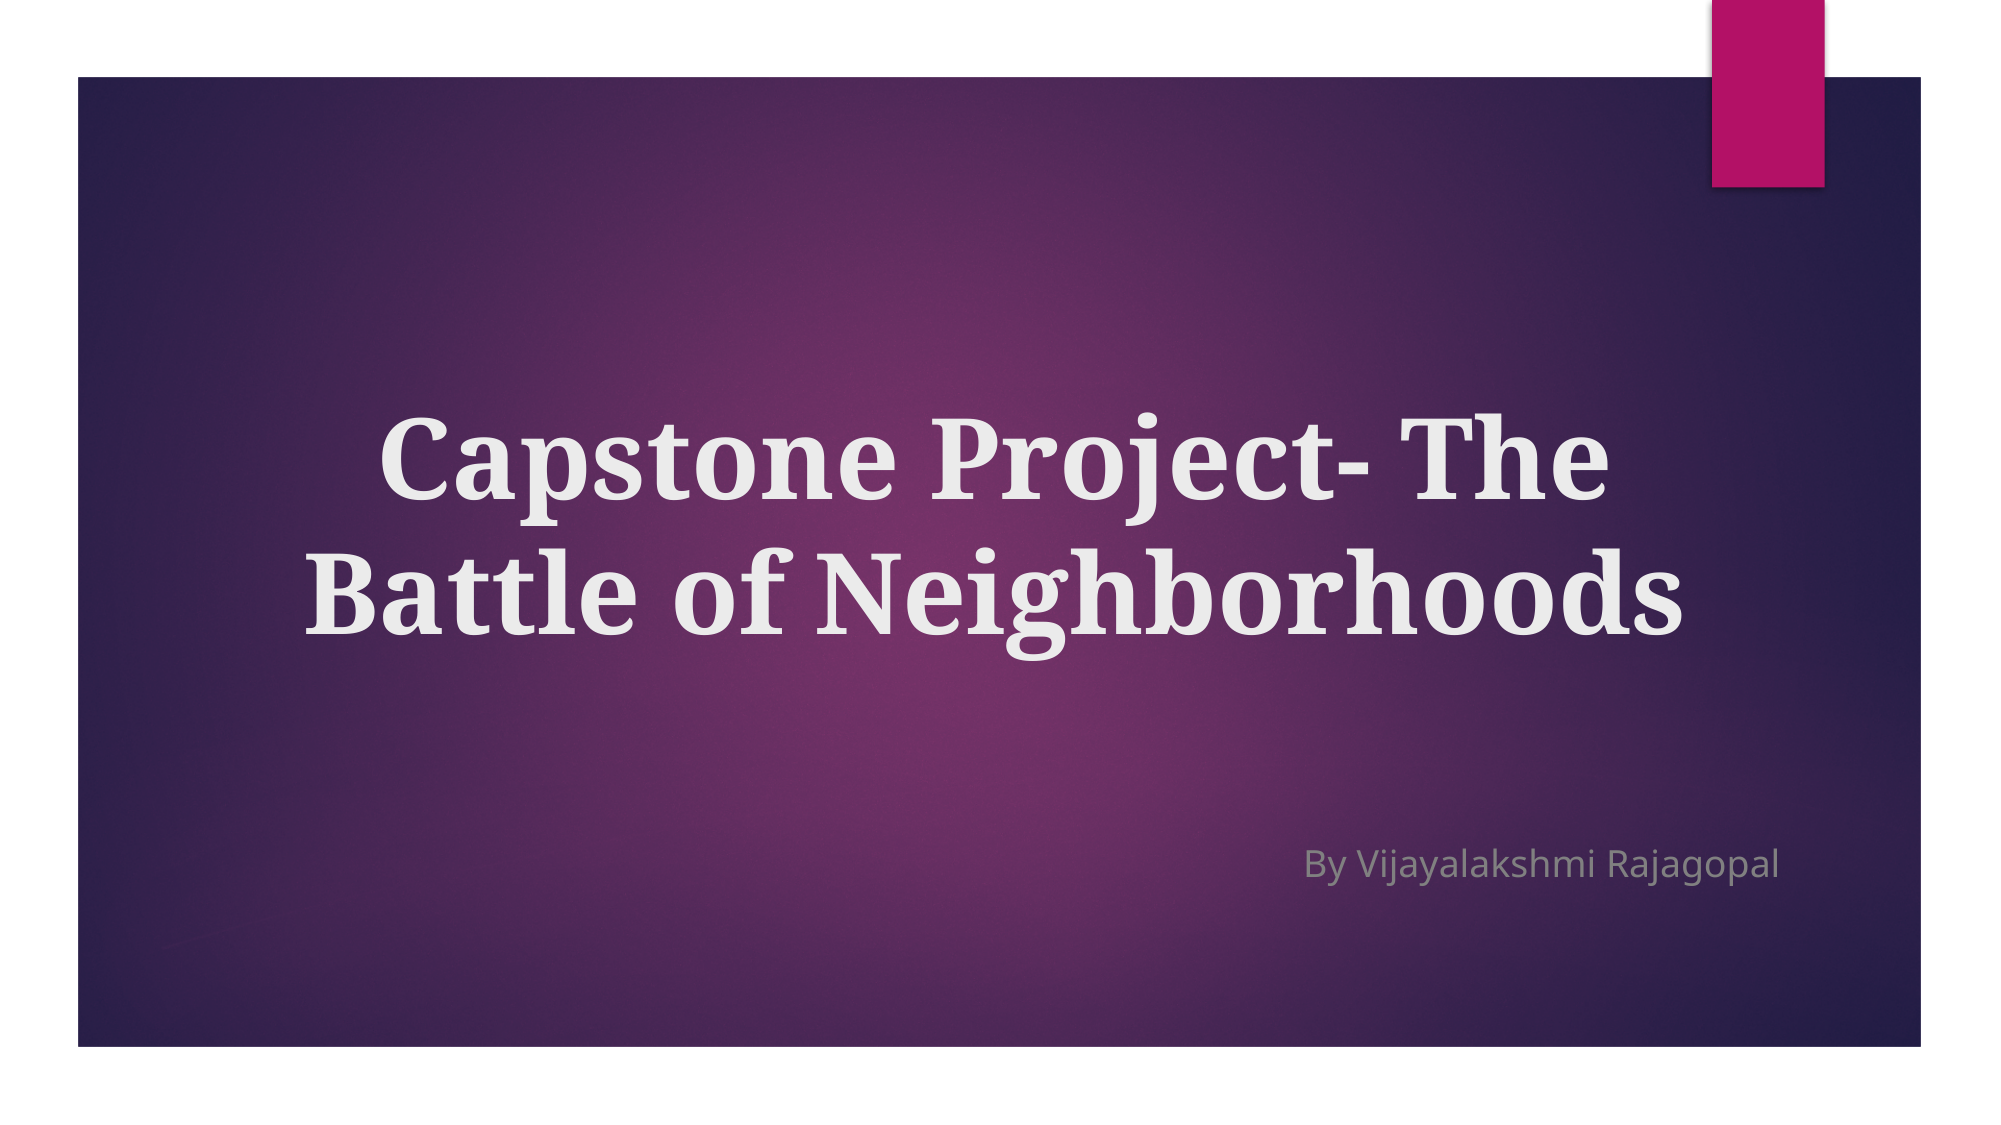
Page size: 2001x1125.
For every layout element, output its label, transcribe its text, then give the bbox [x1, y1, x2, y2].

title Capstone Project- The Battle of Neighborhoods [266, 394, 1724, 665]
text_box By Vijayalakshmi Rajagopal [1217, 832, 1796, 948]
